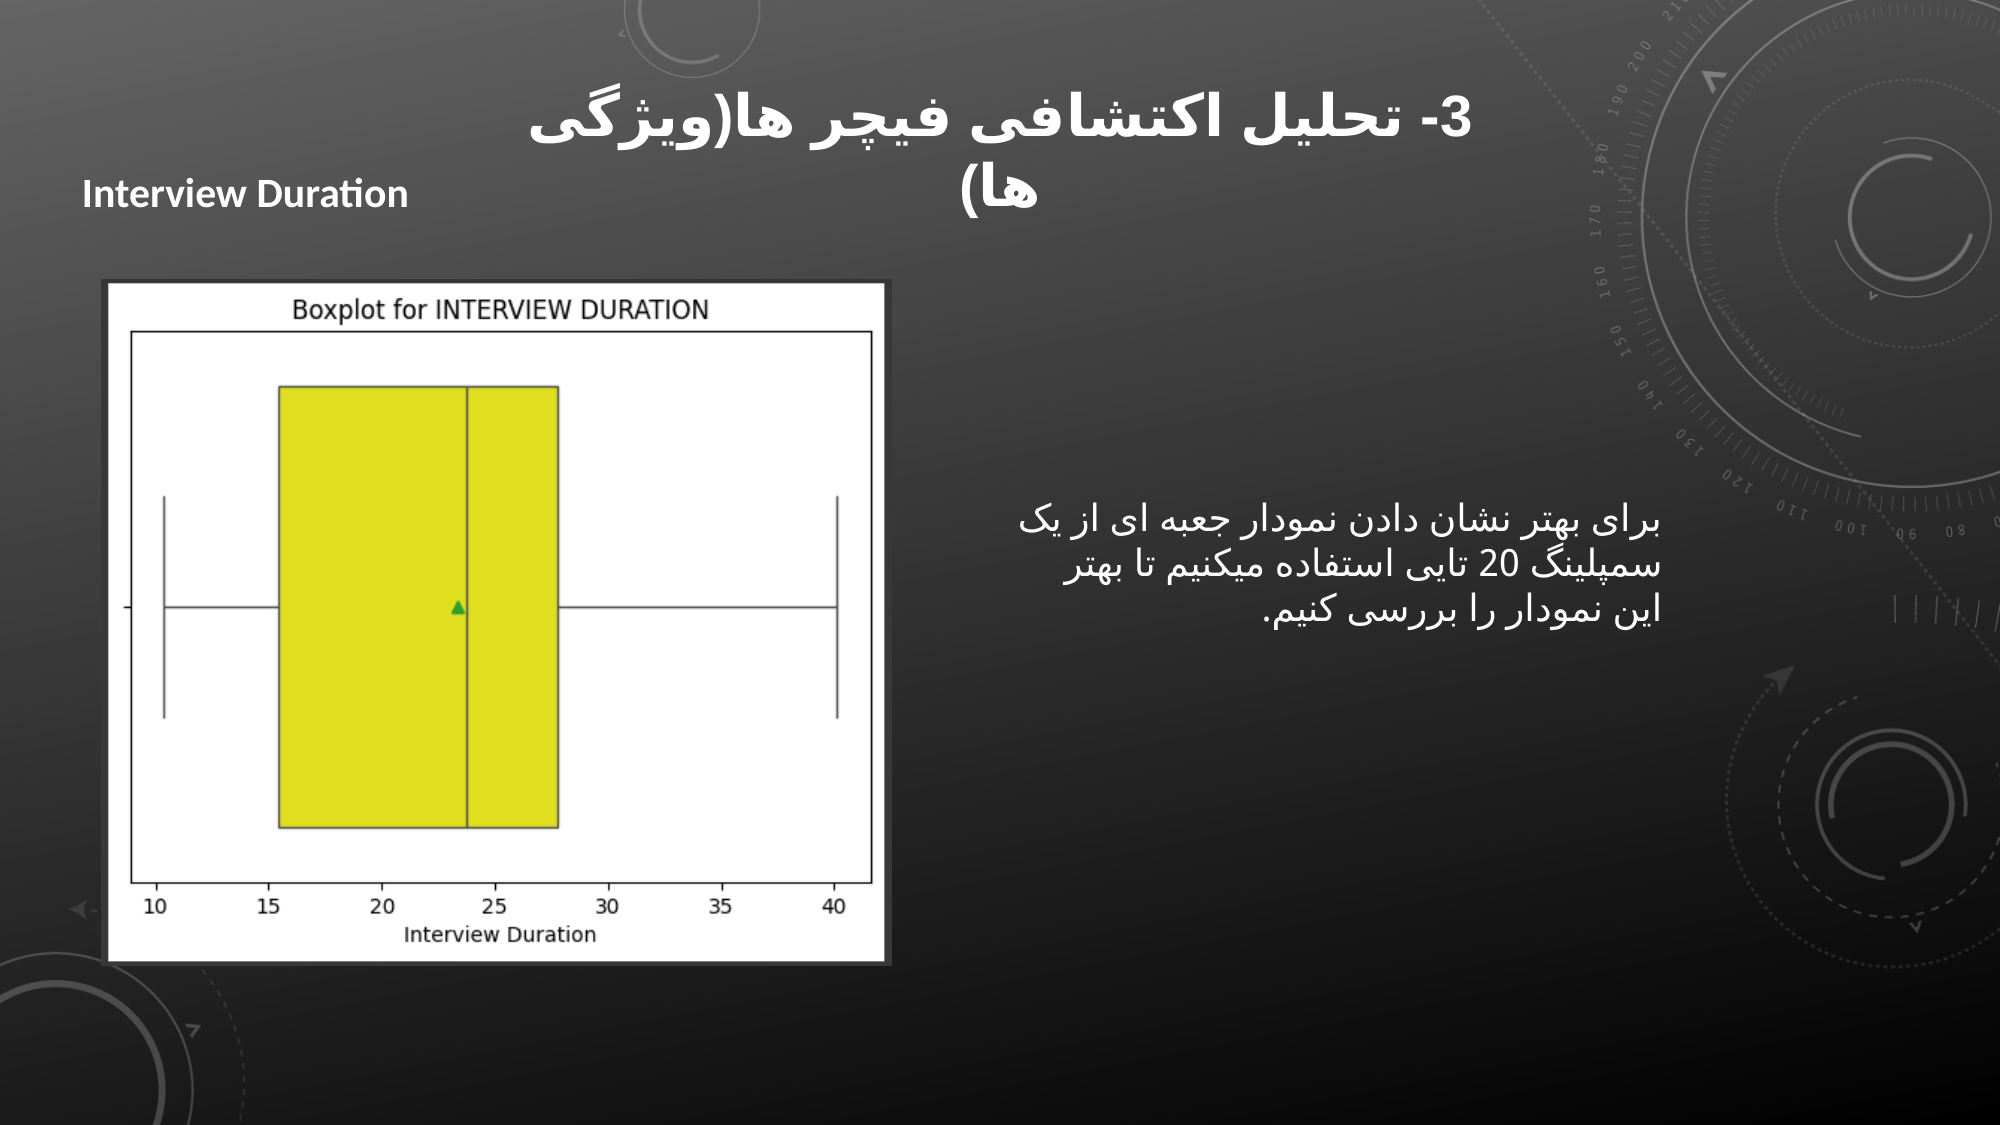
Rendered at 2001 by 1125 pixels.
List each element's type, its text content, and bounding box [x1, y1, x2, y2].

text_box برای بهتر نشان دادن نمودار جعبه ای از یک سمپلینگ 20 تایی استفاده میکنیم تا بهتر این نمودار را بررسی کنیم. [999, 486, 1678, 637]
text_box 3- تحلیل اکتشافی فیچر ها(ویژگی ها) [497, 70, 1502, 226]
picture [0, 0, 2000, 1125]
text_box Interview Duration [67, 158, 499, 224]
